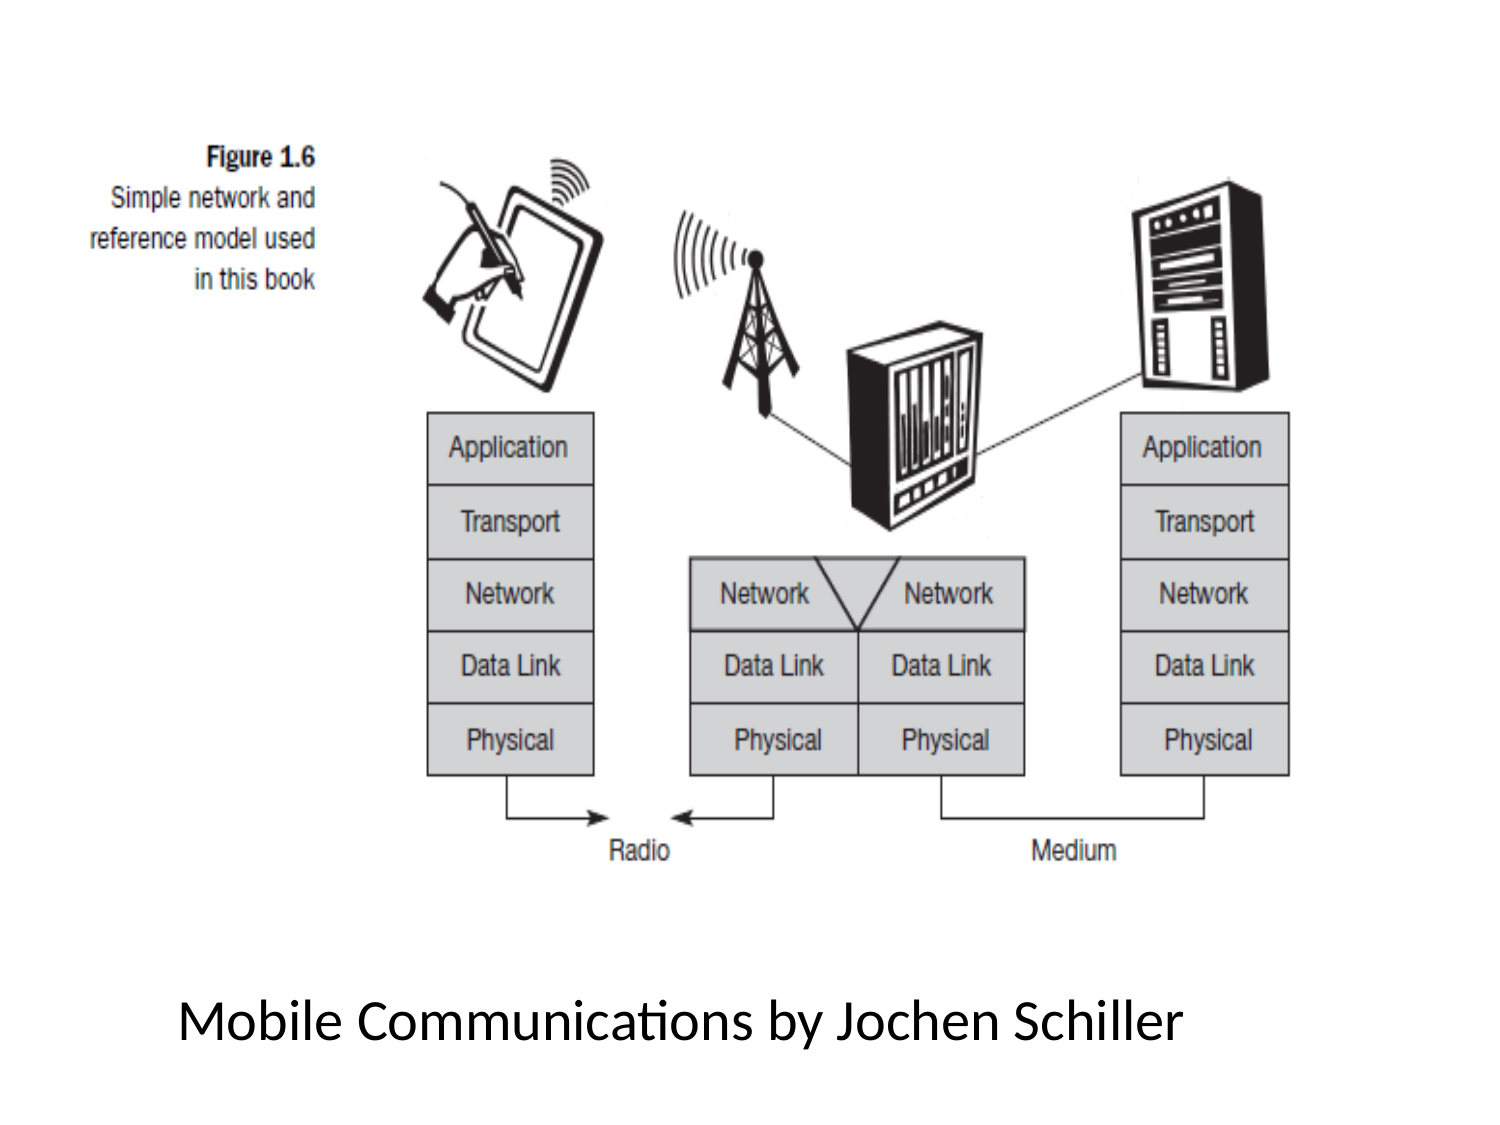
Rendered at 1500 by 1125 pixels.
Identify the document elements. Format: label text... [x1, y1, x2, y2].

picture [37, 62, 1356, 951]
text_box Mobile Communications by Jochen Schiller [162, 975, 1325, 1060]
